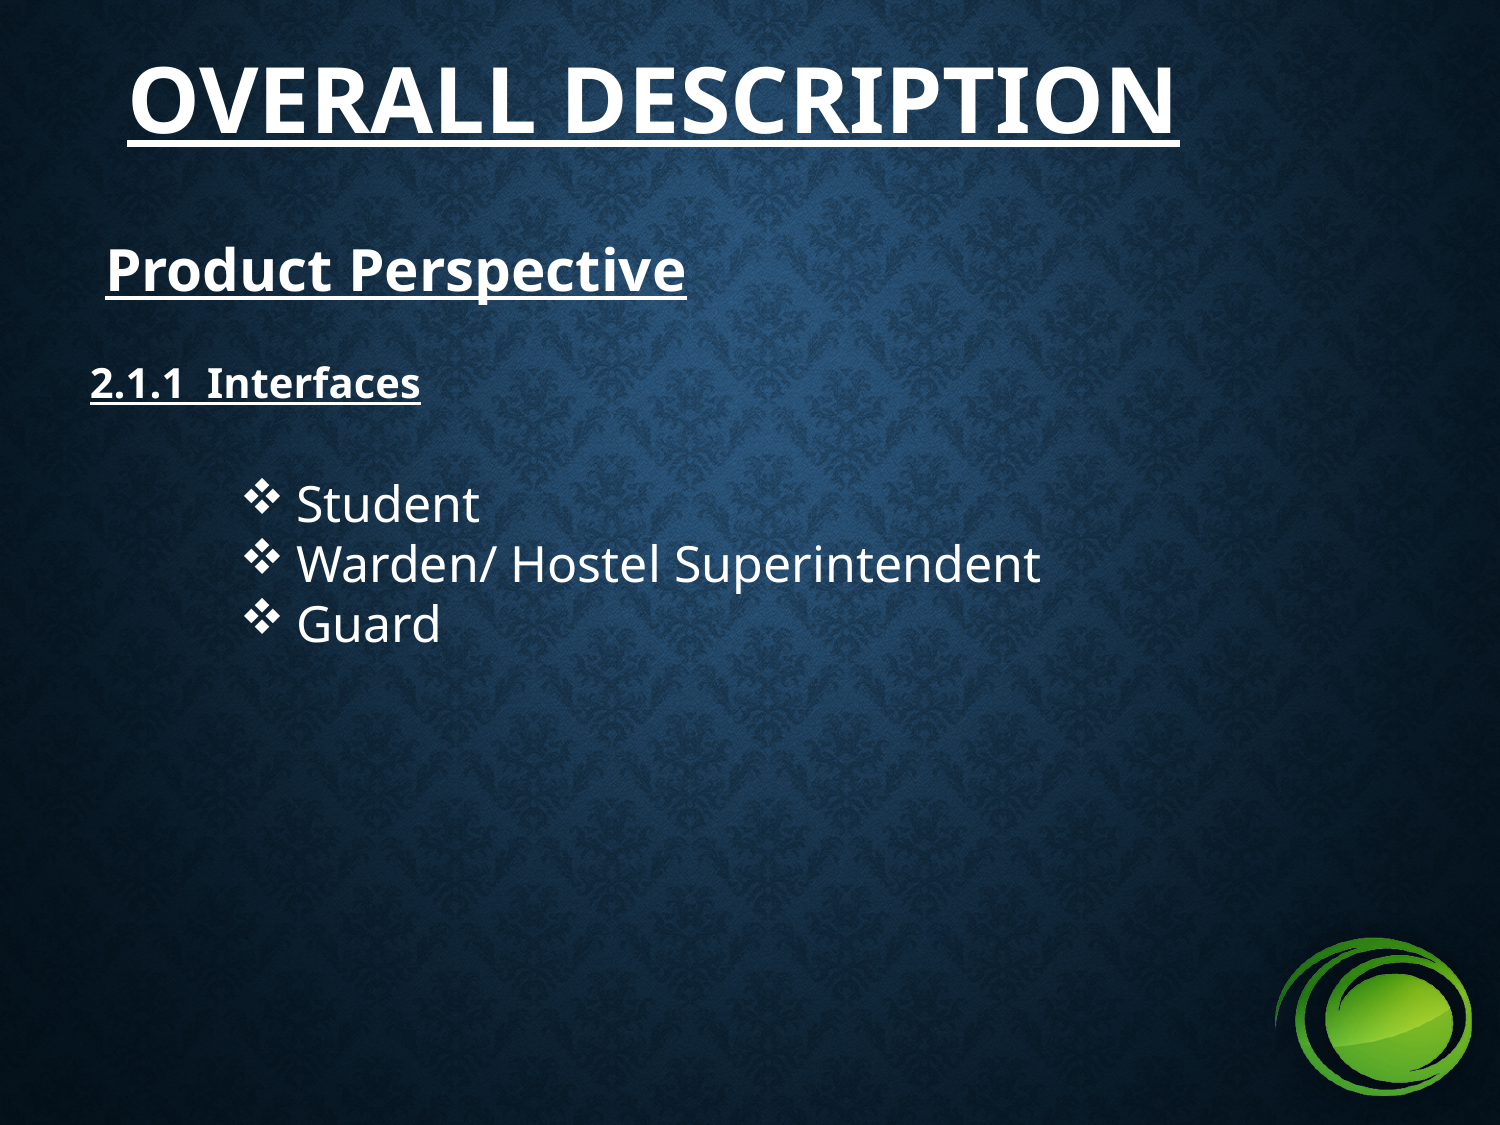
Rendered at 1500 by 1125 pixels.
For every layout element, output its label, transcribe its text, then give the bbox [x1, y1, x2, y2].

text_box OVERALL DESCRIPTION [112, 34, 1438, 220]
text_box Student Warden/ Hostel Superintendent Guard [224, 465, 1200, 661]
picture [1274, 936, 1472, 1096]
text_box 2.1.1 Interfaces [75, 349, 575, 465]
text_box Product Perspective [90, 225, 702, 311]
